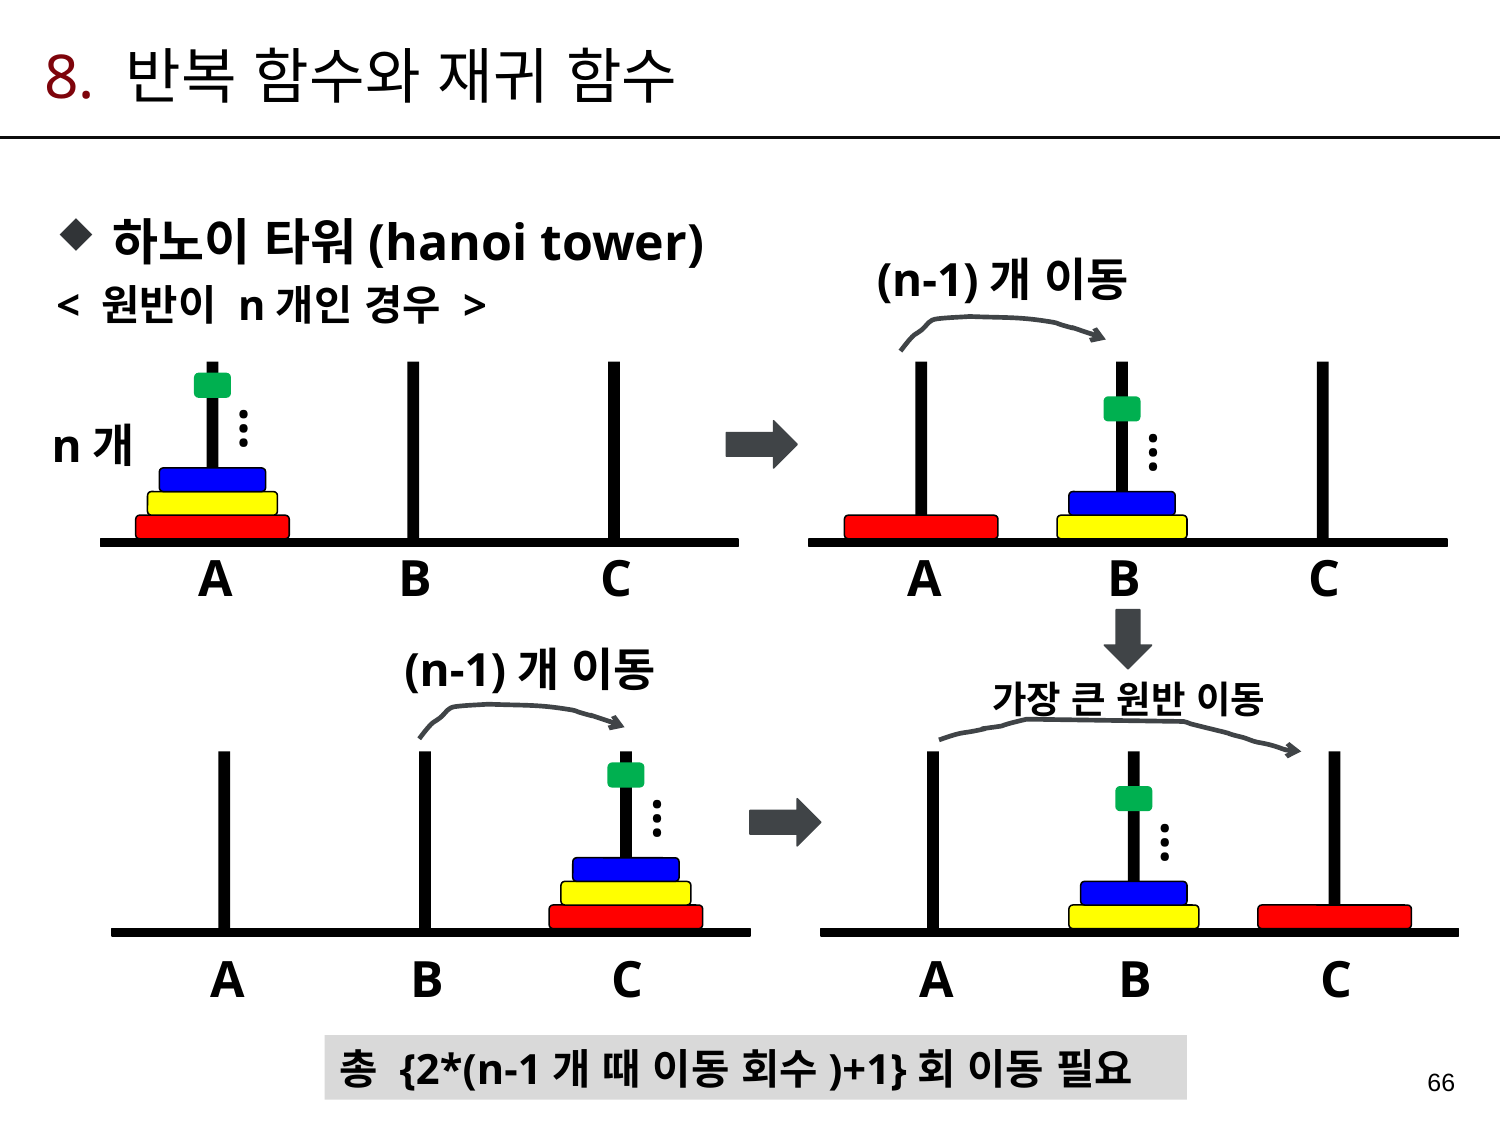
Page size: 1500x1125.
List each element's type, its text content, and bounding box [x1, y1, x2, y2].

text_box C [596, 940, 659, 1016]
text_box [608, 361, 620, 539]
text_box [560, 881, 691, 906]
text_box [1127, 751, 1140, 786]
text_box … [620, 786, 711, 852]
text_box … [1116, 420, 1208, 486]
text_box (n-1)개 이동 [861, 243, 1144, 314]
text_box [1328, 751, 1341, 904]
text_box [419, 751, 431, 929]
text_box B [383, 538, 447, 614]
text_box [147, 491, 278, 516]
text_box [620, 751, 632, 763]
text_box [1257, 904, 1412, 929]
text_box [419, 704, 625, 739]
text_box [1116, 786, 1152, 811]
text_box A [195, 940, 260, 1016]
text_box C [585, 538, 647, 614]
text_box [135, 515, 290, 539]
text_box … [206, 397, 298, 462]
text_box (n-1)개 이동 [389, 633, 671, 704]
text_box [820, 928, 1459, 937]
text_box [1116, 486, 1128, 491]
text_box B [1092, 539, 1156, 614]
text_box B [1104, 940, 1168, 1016]
text_box [159, 467, 266, 492]
text_box [1316, 361, 1329, 539]
text_box … [1128, 810, 1219, 876]
text_box C [1305, 940, 1368, 1016]
text_box A [904, 940, 969, 1016]
text_box [206, 462, 219, 467]
text_box n개 [36, 408, 150, 479]
text_box [927, 751, 939, 929]
text_box [844, 515, 998, 539]
text_box [407, 361, 420, 539]
text_box [726, 420, 798, 468]
text_box [915, 361, 928, 515]
text_box [248, 538, 383, 547]
text_box B [395, 940, 459, 1016]
text_box C [1293, 538, 1356, 614]
text_box 가장 큰 원반 이동 [977, 668, 1281, 729]
text_box [938, 729, 1302, 758]
text_box [194, 373, 231, 398]
text_box [549, 904, 703, 929]
text_box [1068, 904, 1199, 929]
text_box [608, 763, 644, 787]
text_box [647, 538, 739, 547]
text_box [112, 928, 750, 937]
text_box [1356, 538, 1447, 547]
text_box [957, 538, 1092, 547]
text_box [1104, 609, 1152, 669]
text_box [1068, 491, 1176, 516]
text_box [572, 857, 680, 882]
text_box [218, 751, 231, 929]
text_box [1080, 881, 1188, 906]
text_box [1156, 538, 1293, 547]
text_box [1057, 515, 1188, 539]
text_box [620, 852, 632, 857]
text_box A [892, 538, 957, 614]
text_box [206, 361, 219, 373]
text_box [447, 538, 585, 547]
list 하노이 타워(hanoi tower) < 원반이 n개인 경우 > [41, 172, 1471, 977]
title 8. 반복 함수와 재귀 함수 [29, 30, 1294, 124]
text_box [1104, 397, 1140, 421]
text_box 총 {2*(n-1개 때 이동 회수)+1}회 이동 필요 [324, 1035, 1187, 1100]
text_box [1116, 361, 1128, 397]
text_box A [183, 538, 248, 614]
text_box [1127, 811, 1140, 881]
text_box [809, 538, 892, 547]
slide_number 66 [1128, 1058, 1471, 1101]
text_box [900, 316, 1106, 352]
text_box [749, 798, 821, 846]
text_box [100, 538, 183, 547]
